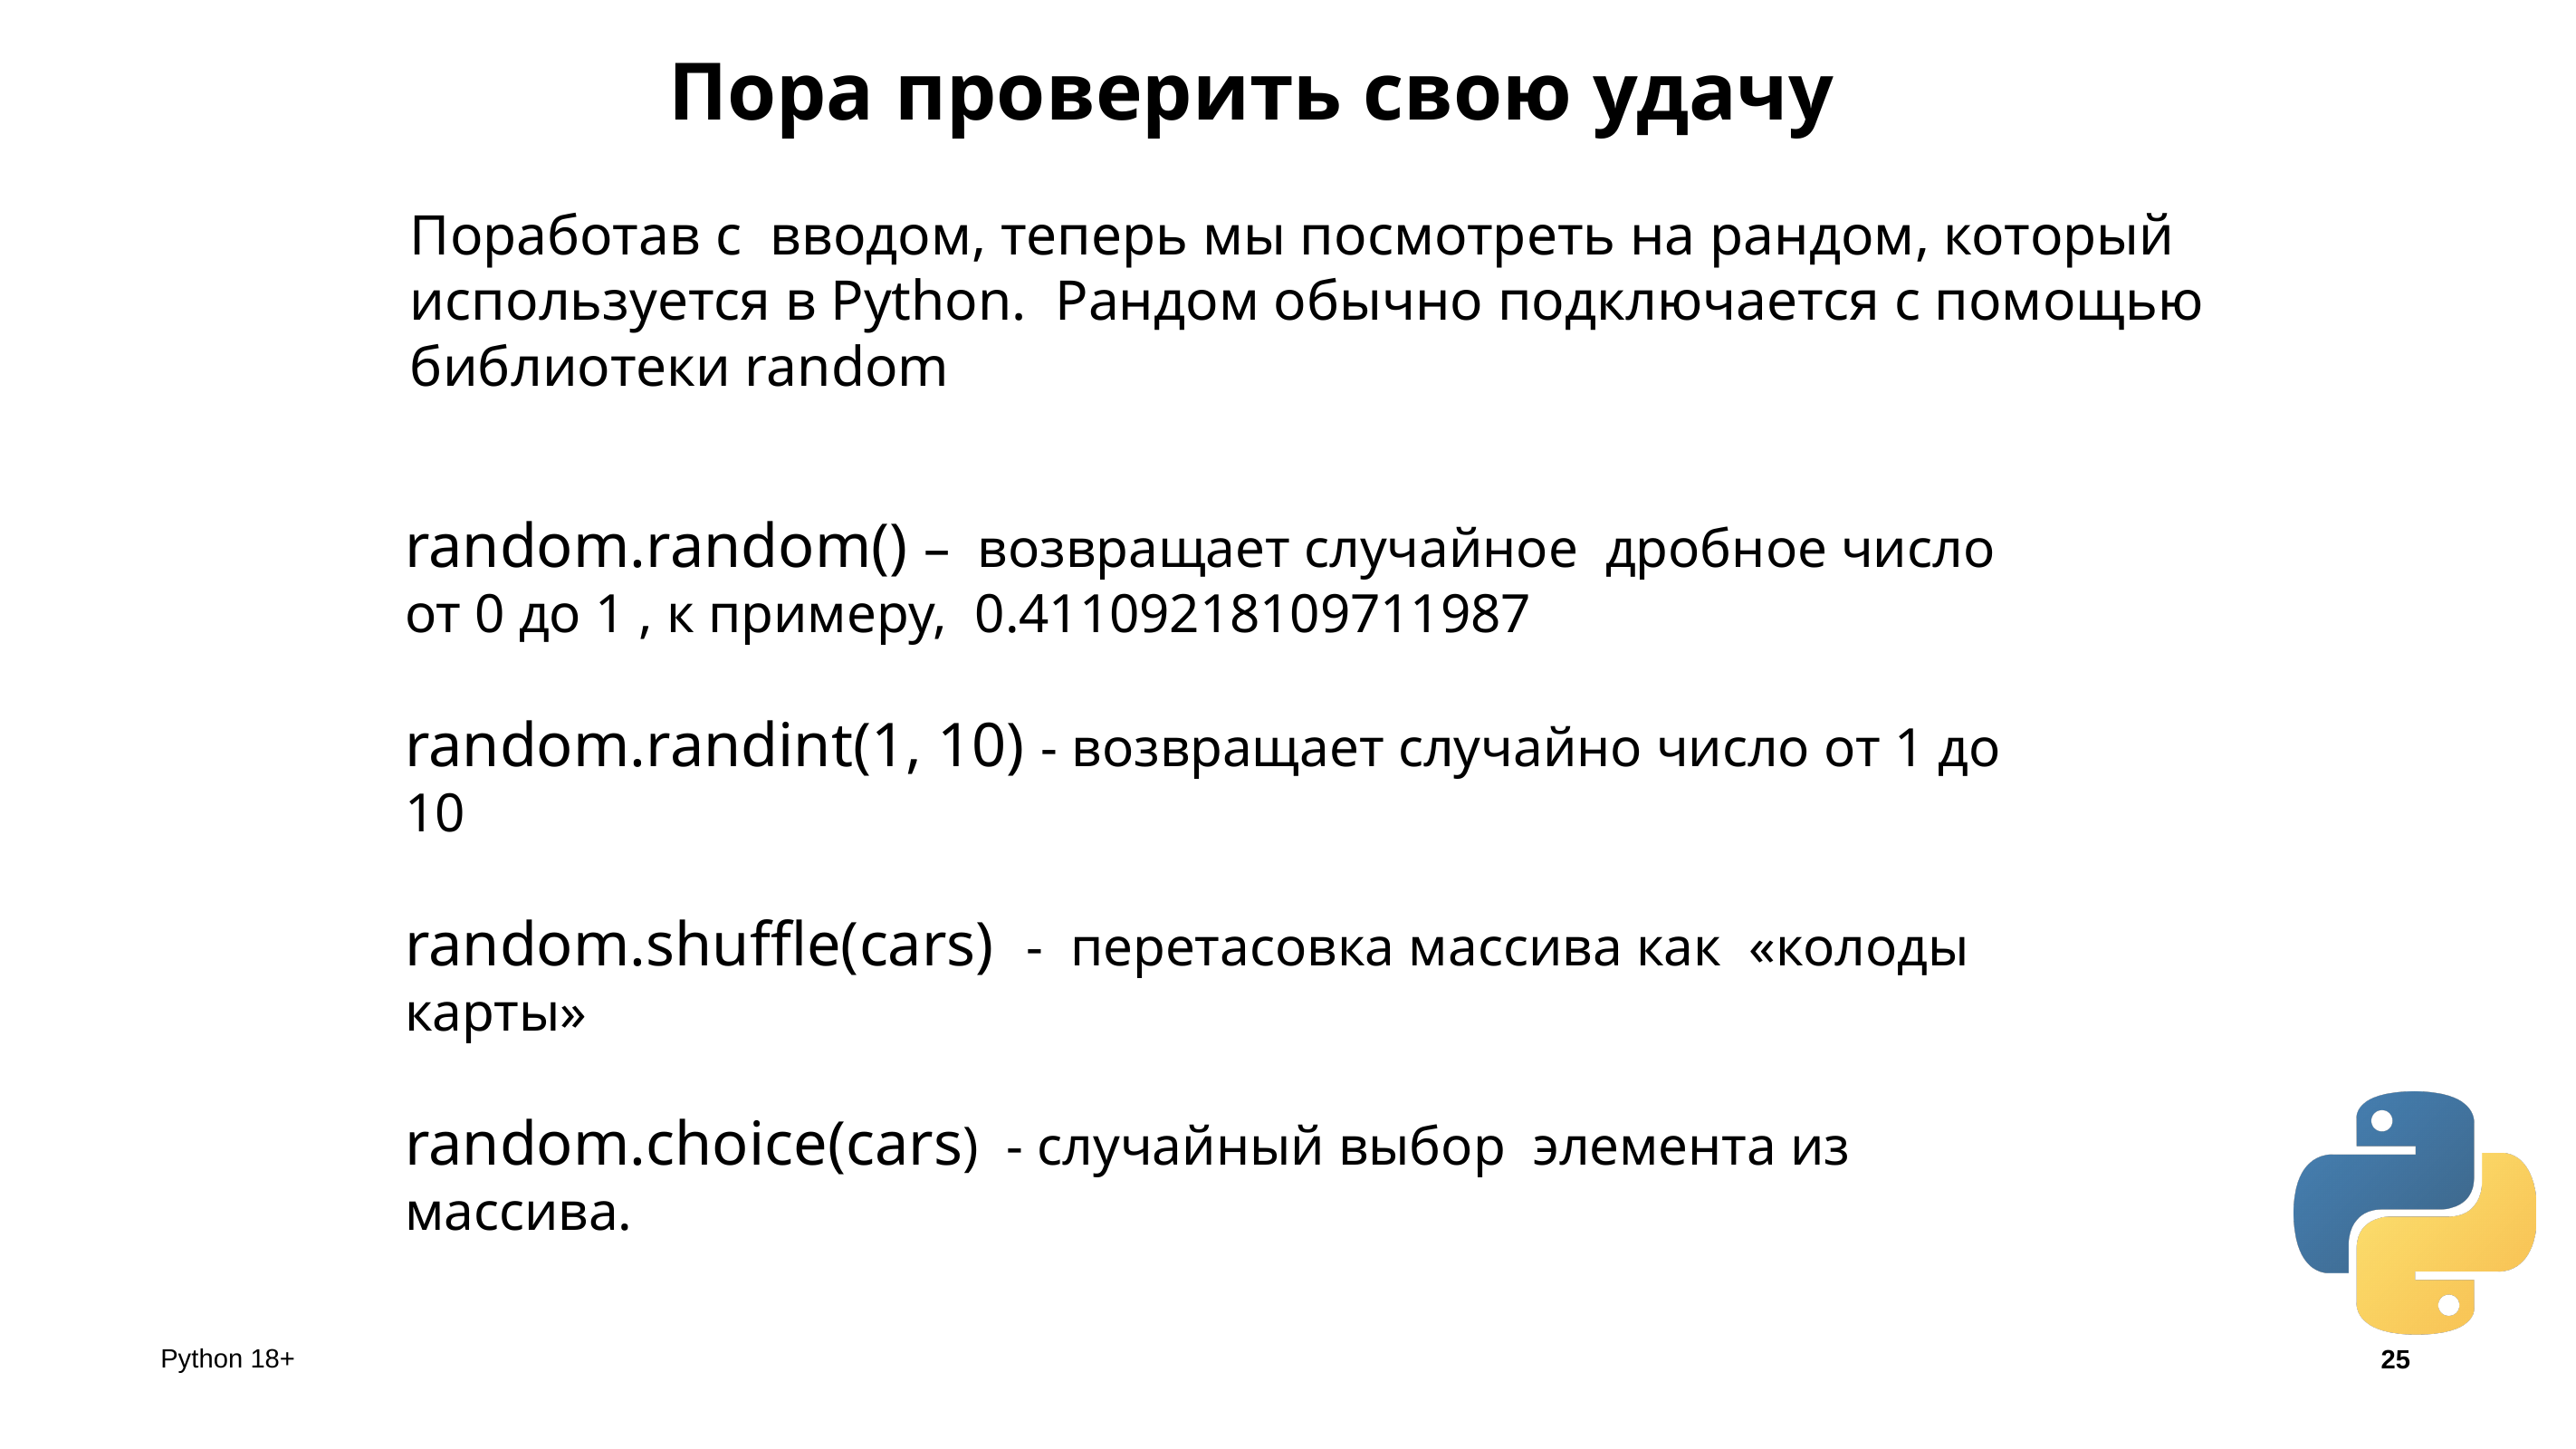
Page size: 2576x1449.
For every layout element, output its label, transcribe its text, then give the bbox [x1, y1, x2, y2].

text_box random.random() – возвращает случайное дробное число от 0 до 1 , к примеру, 0.41109218109711987 random.randint(1, 10) - возвращает случайно число от 1 до 10 random.shuffle(cars) - перетасовка массива как «колоды карты» random.choice(cars) - случайный выбор элемента из массива. [405, 491, 2051, 1320]
text_box <number> [2279, 1332, 2416, 1383]
text_box Python 18+ [160, 1334, 2029, 1383]
text_box Пора проверить свою удачу [123, 35, 2379, 202]
text_box Поработав с вводом, теперь мы посмотреть на рандом, который используется в Python. Рандом обычно подключается с помощью библиотеки random [409, 184, 2280, 413]
picture [2293, 1091, 2536, 1335]
